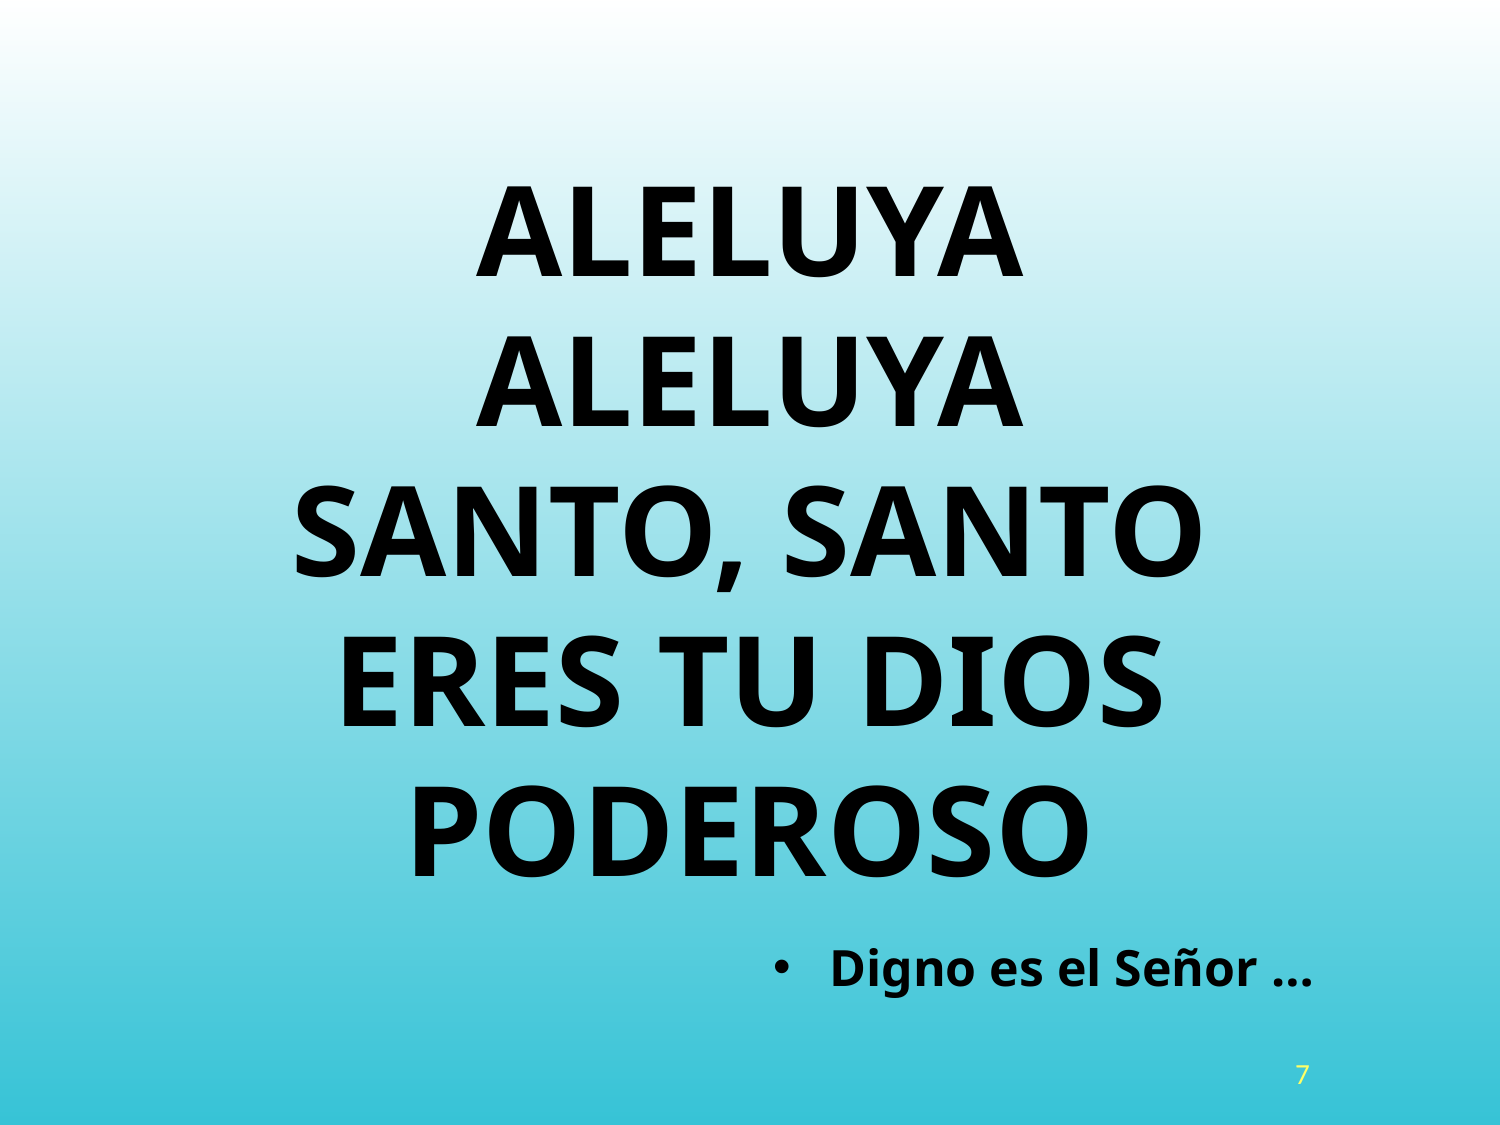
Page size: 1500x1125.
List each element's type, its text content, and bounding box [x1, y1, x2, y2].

text_box <número> [974, 1042, 1325, 1103]
text_box ALELUYA ALELUYA SANTO, SANTO ERES TU DIOS PODEROSO [74, 432, 1425, 620]
text_box Digno es el Señor … [616, 928, 1329, 1012]
